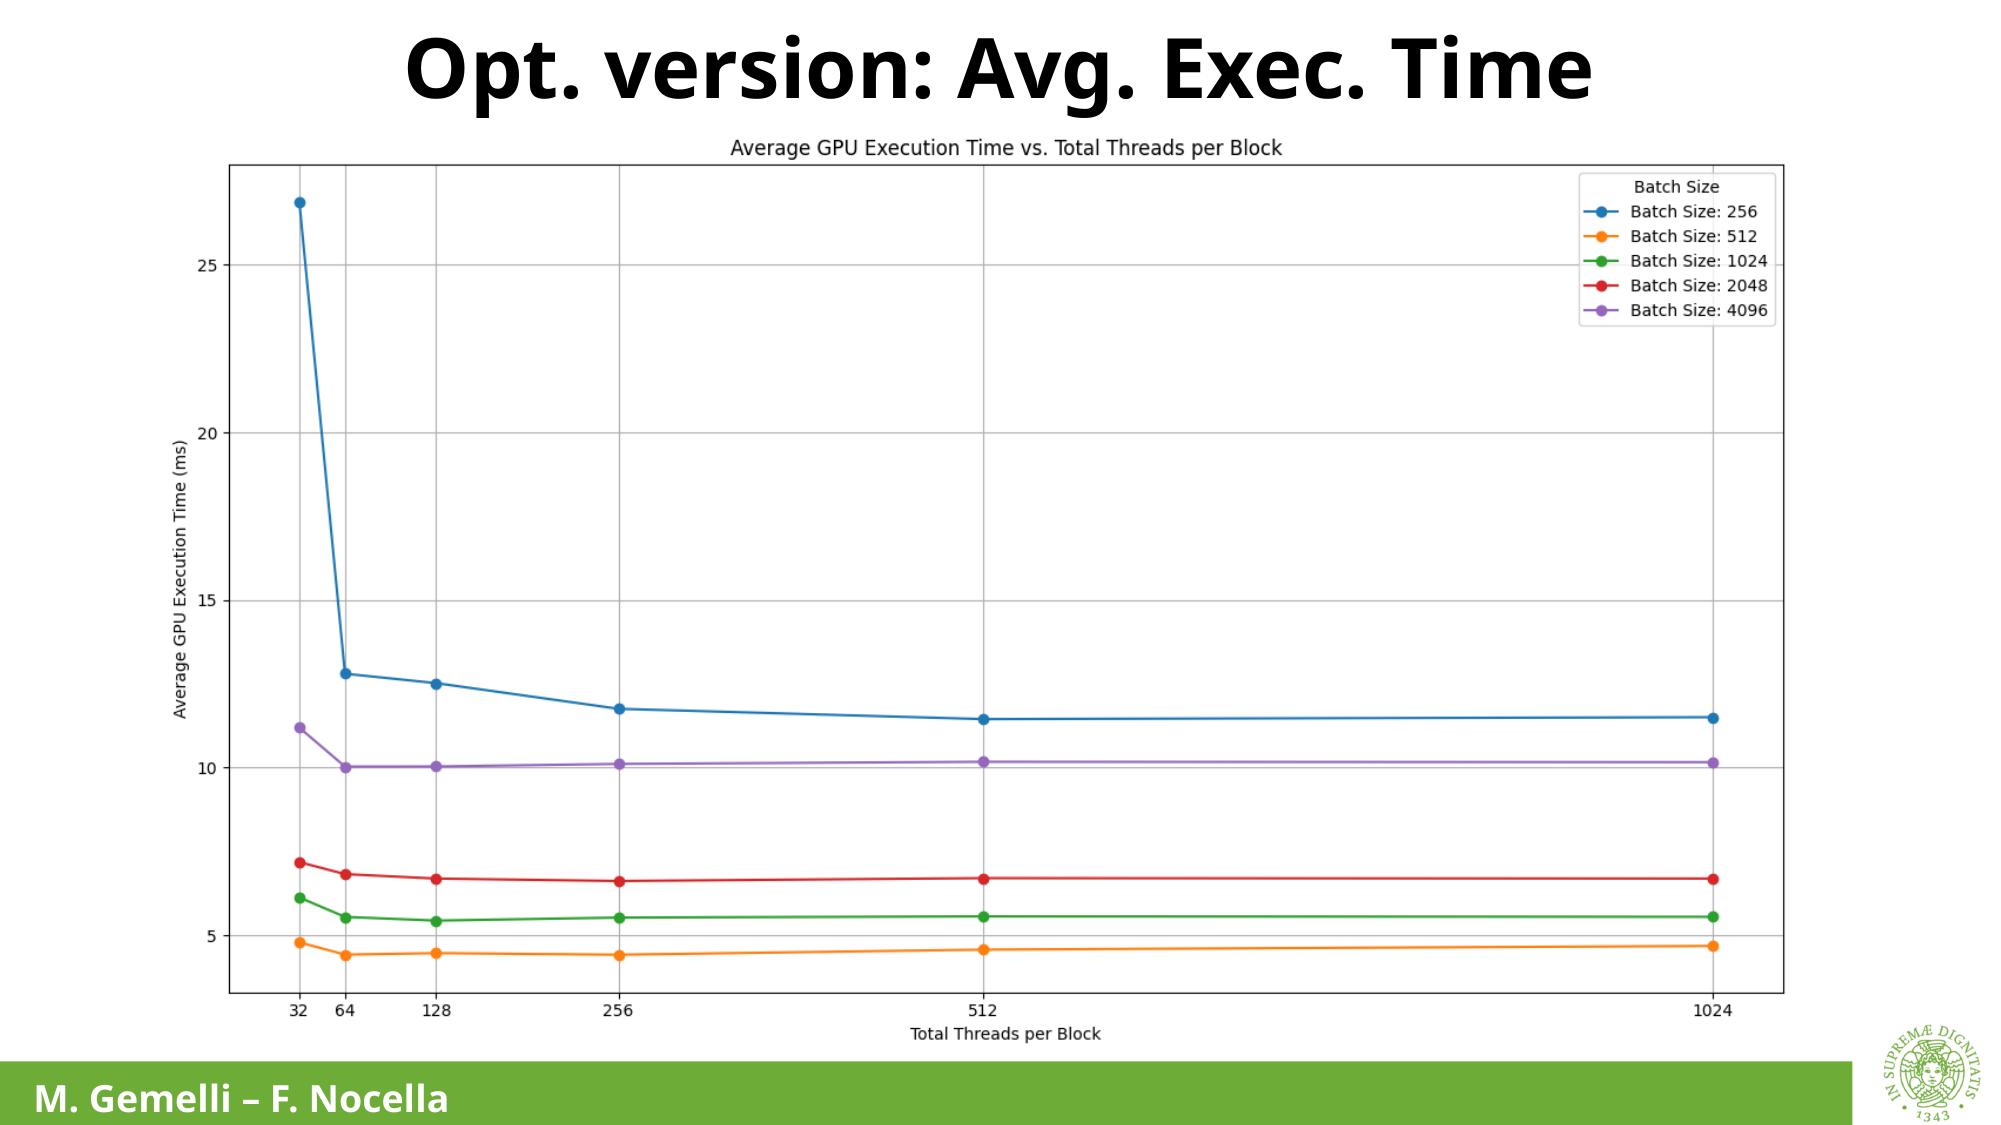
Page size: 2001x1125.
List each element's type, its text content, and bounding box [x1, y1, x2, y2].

text_box Opt. version: Avg. Exec. Time [389, 7, 1611, 123]
text_box M. Gemelli – F. Nocella [18, 1067, 465, 1125]
picture [1883, 1023, 1982, 1123]
text_box [0, 1060, 1854, 1125]
picture [162, 126, 1795, 1056]
